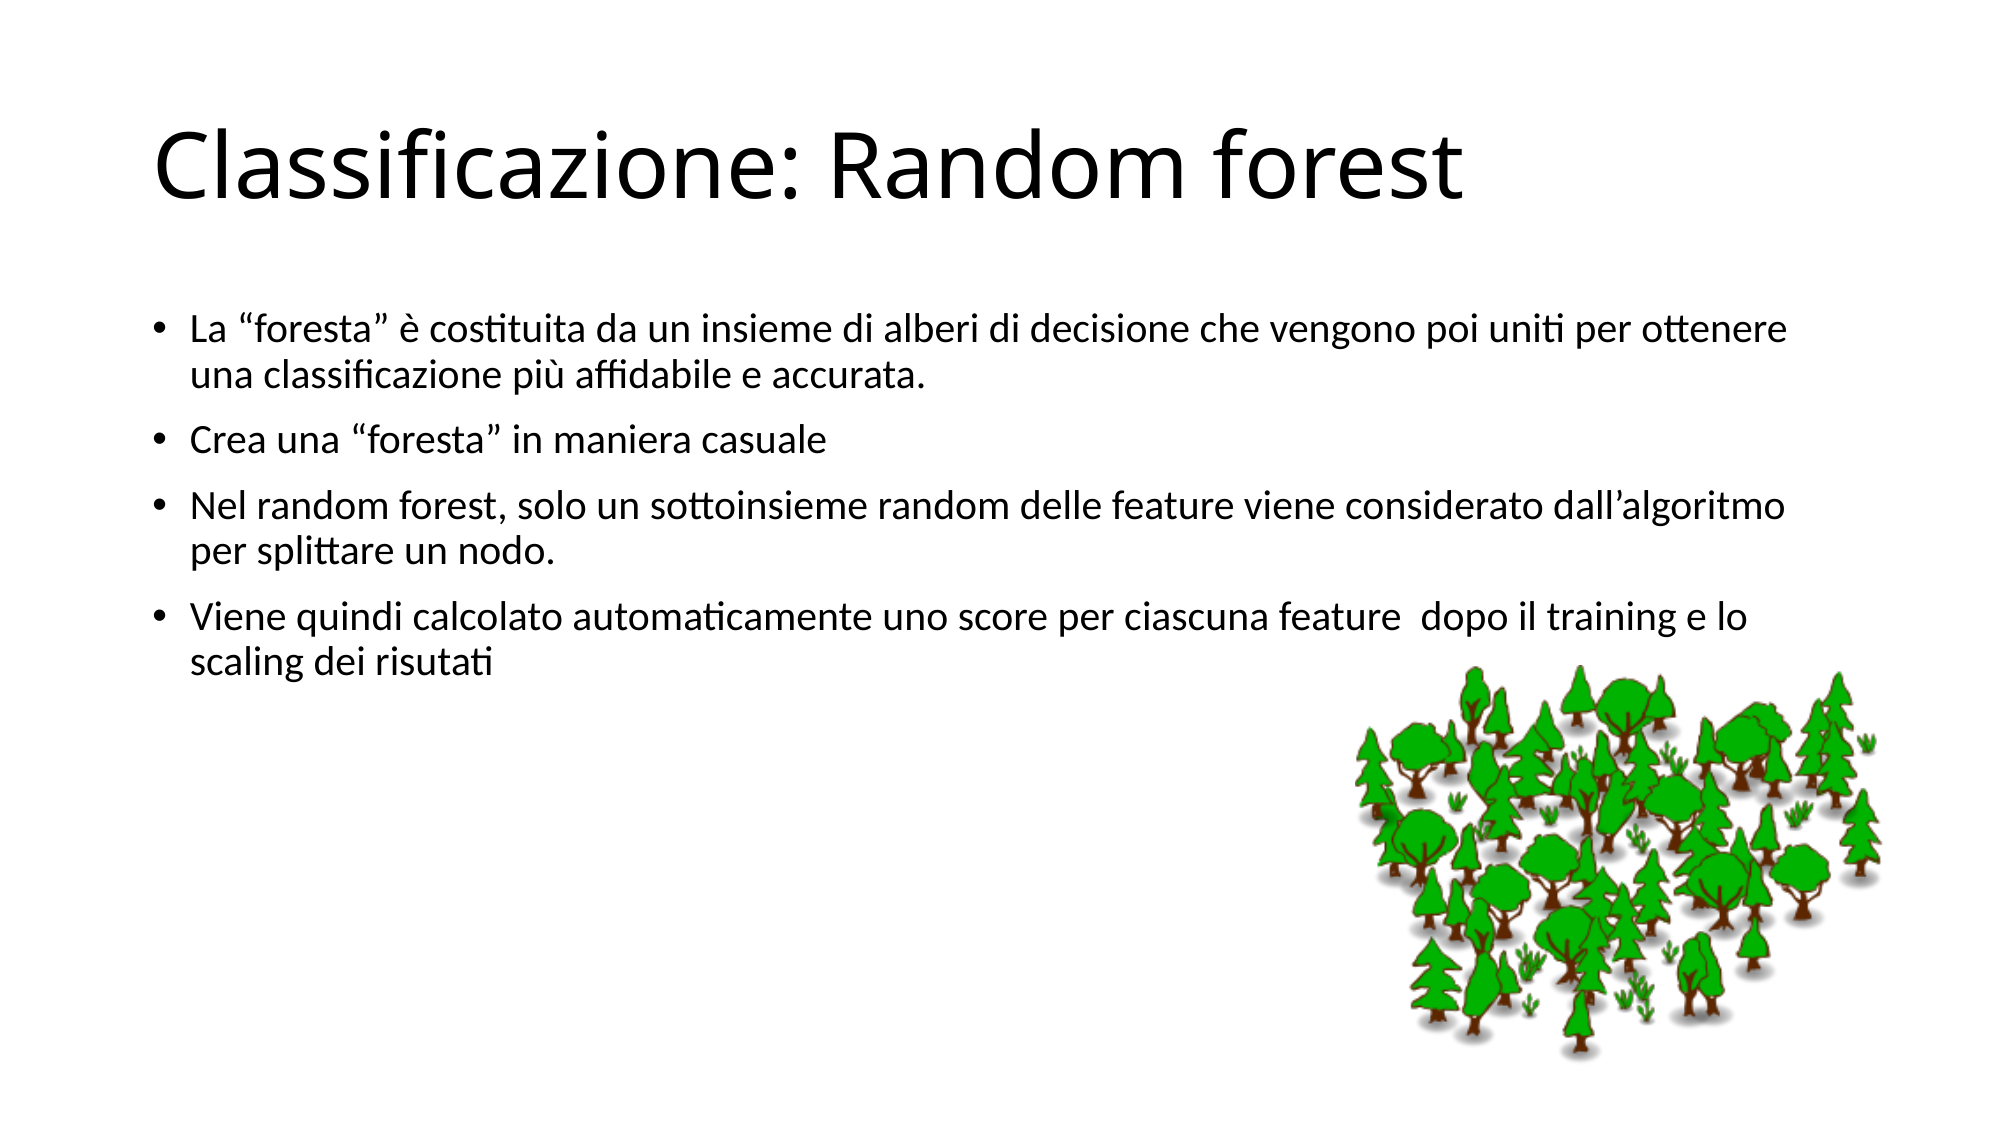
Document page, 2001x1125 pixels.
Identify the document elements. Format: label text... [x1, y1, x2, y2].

picture [1355, 665, 1884, 1066]
list La “foresta” è costituita da un insieme di alberi di decisione che vengono poi uniti per ottenere una classificazione più affidabile e accurata. Crea una “foresta” in maniera casuale Nel random forest, solo un sottoinsieme random delle feature viene considerato dall’algoritmo per splittare un nodo. Viene quindi calcolato automaticamente uno score per ciascuna feature dopo il training e lo scaling dei risutati [137, 299, 1863, 1014]
title Classificazione: Random forest [137, 59, 1863, 278]
